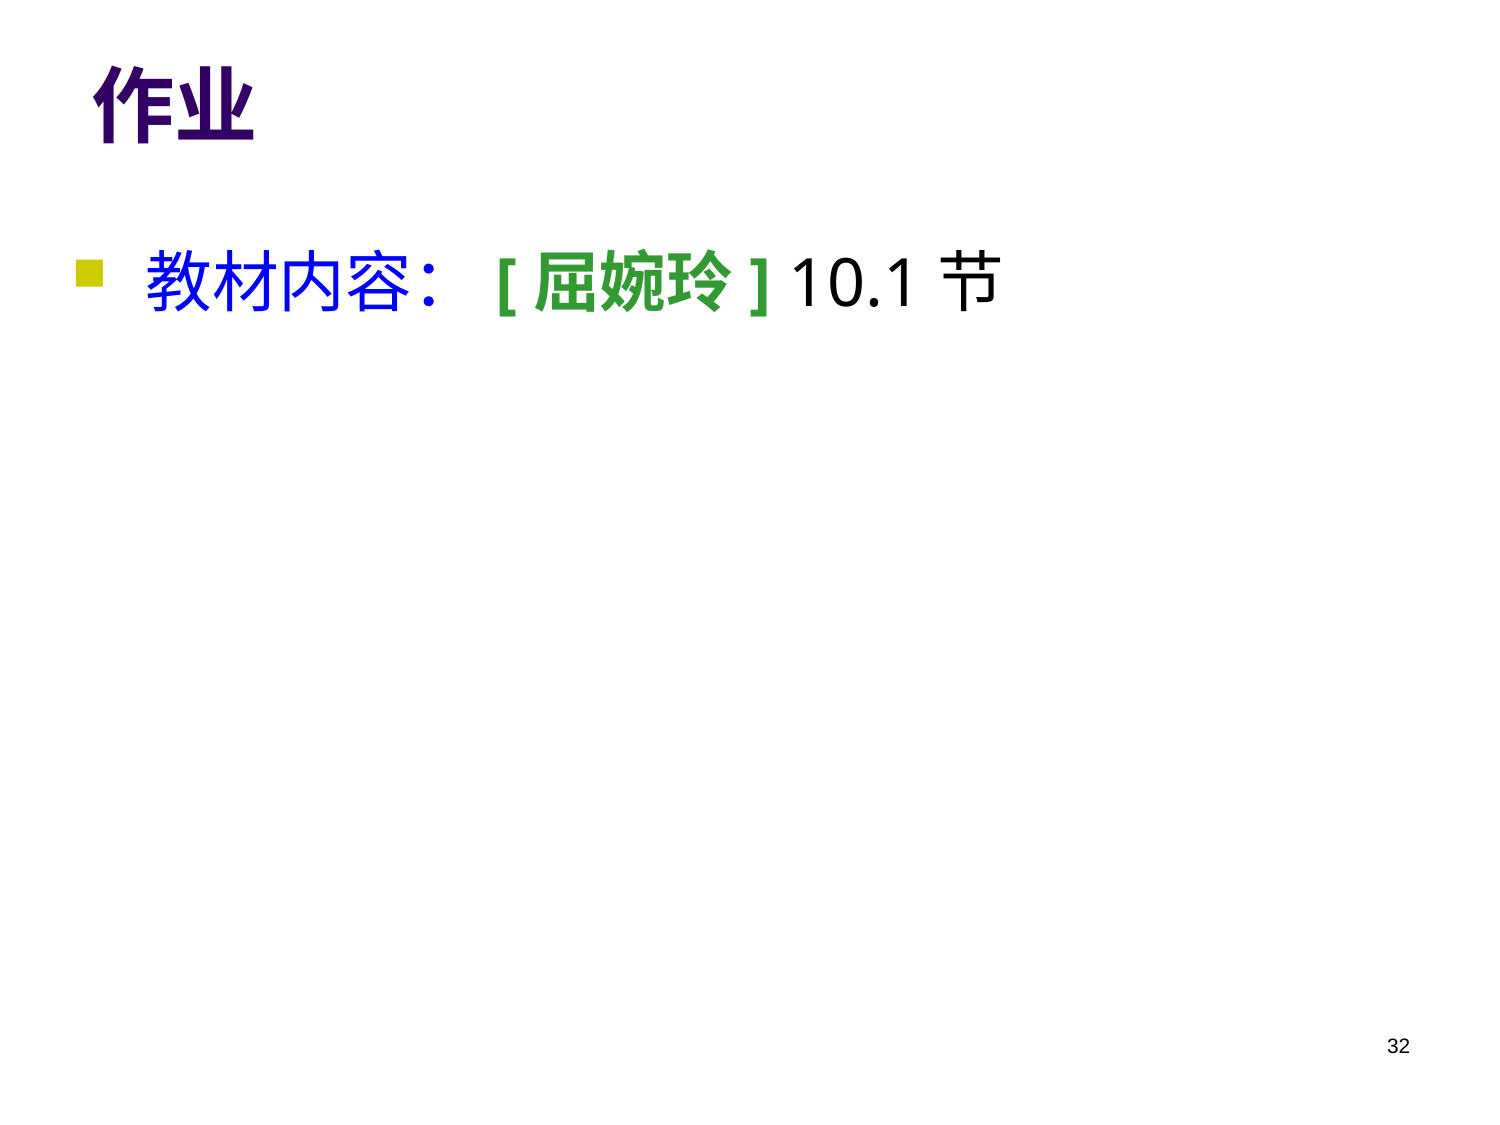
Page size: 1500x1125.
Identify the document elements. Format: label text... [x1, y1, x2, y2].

text_box 教材内容：[屈婉玲] 10.1节 [57, 207, 1388, 457]
slide_number 32 [1074, 1024, 1426, 1101]
title 作业 [76, 66, 1172, 161]
